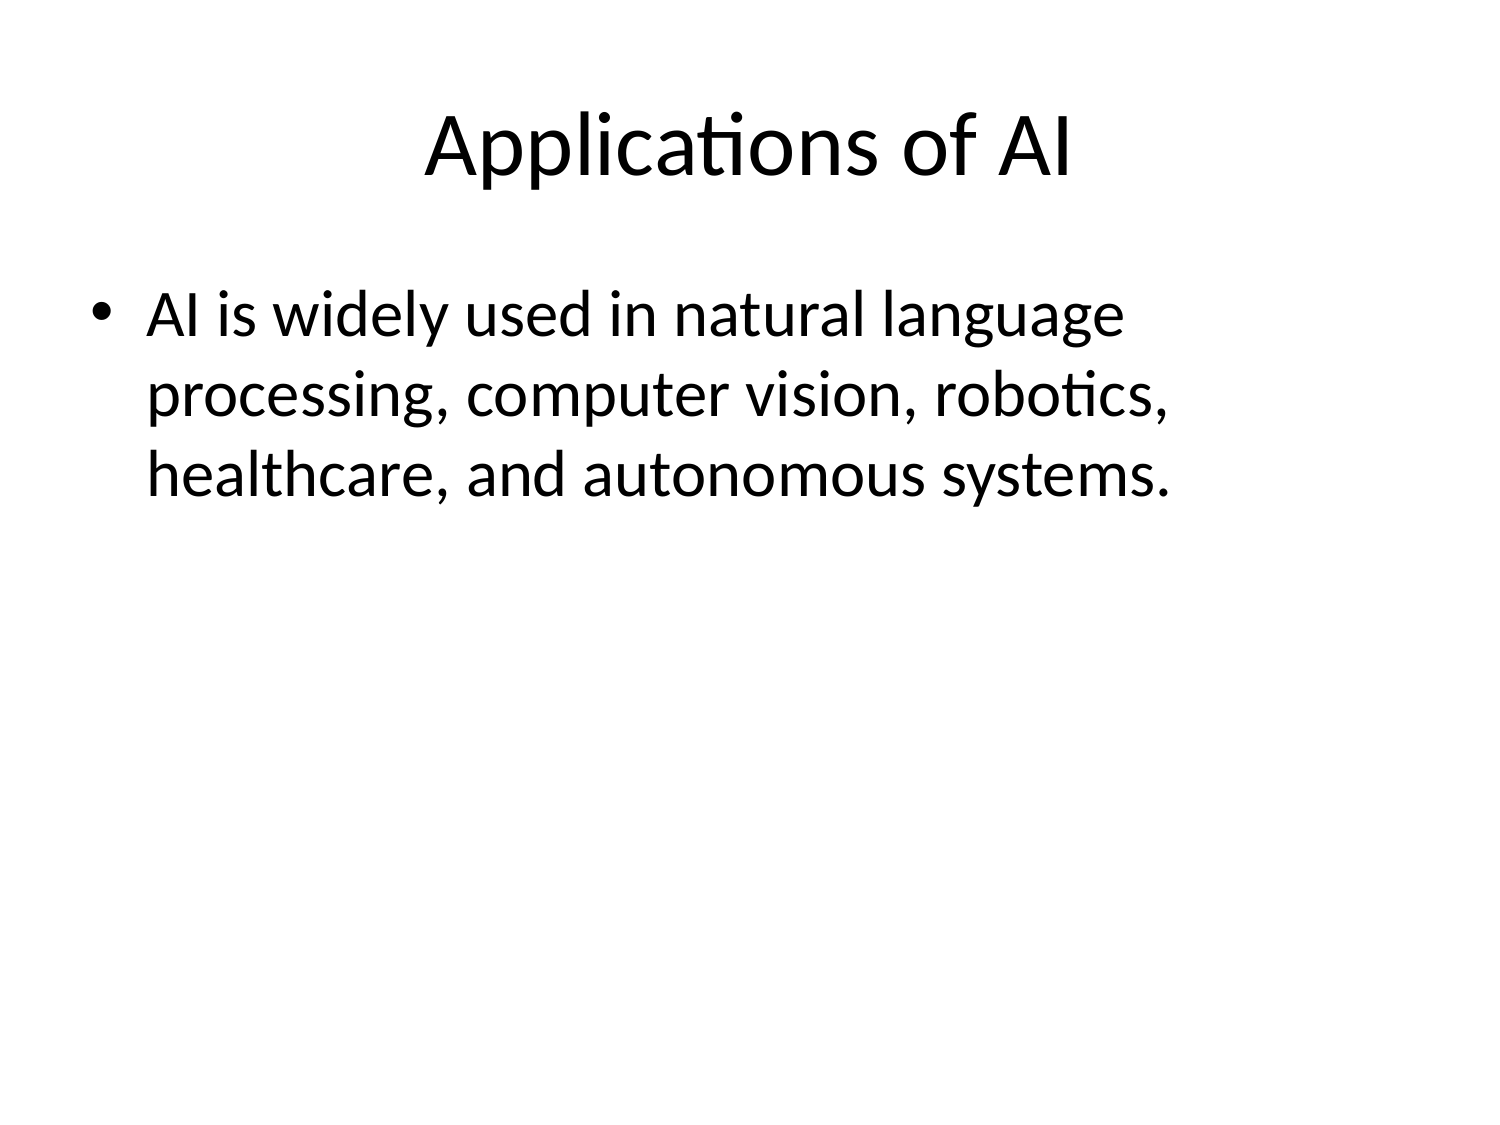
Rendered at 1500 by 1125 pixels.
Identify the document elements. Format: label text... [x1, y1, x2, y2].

list AI is widely used in natural language processing, computer vision, robotics, healthcare, and autonomous systems. [75, 262, 1425, 1005]
title Applications of AI [75, 45, 1425, 233]
